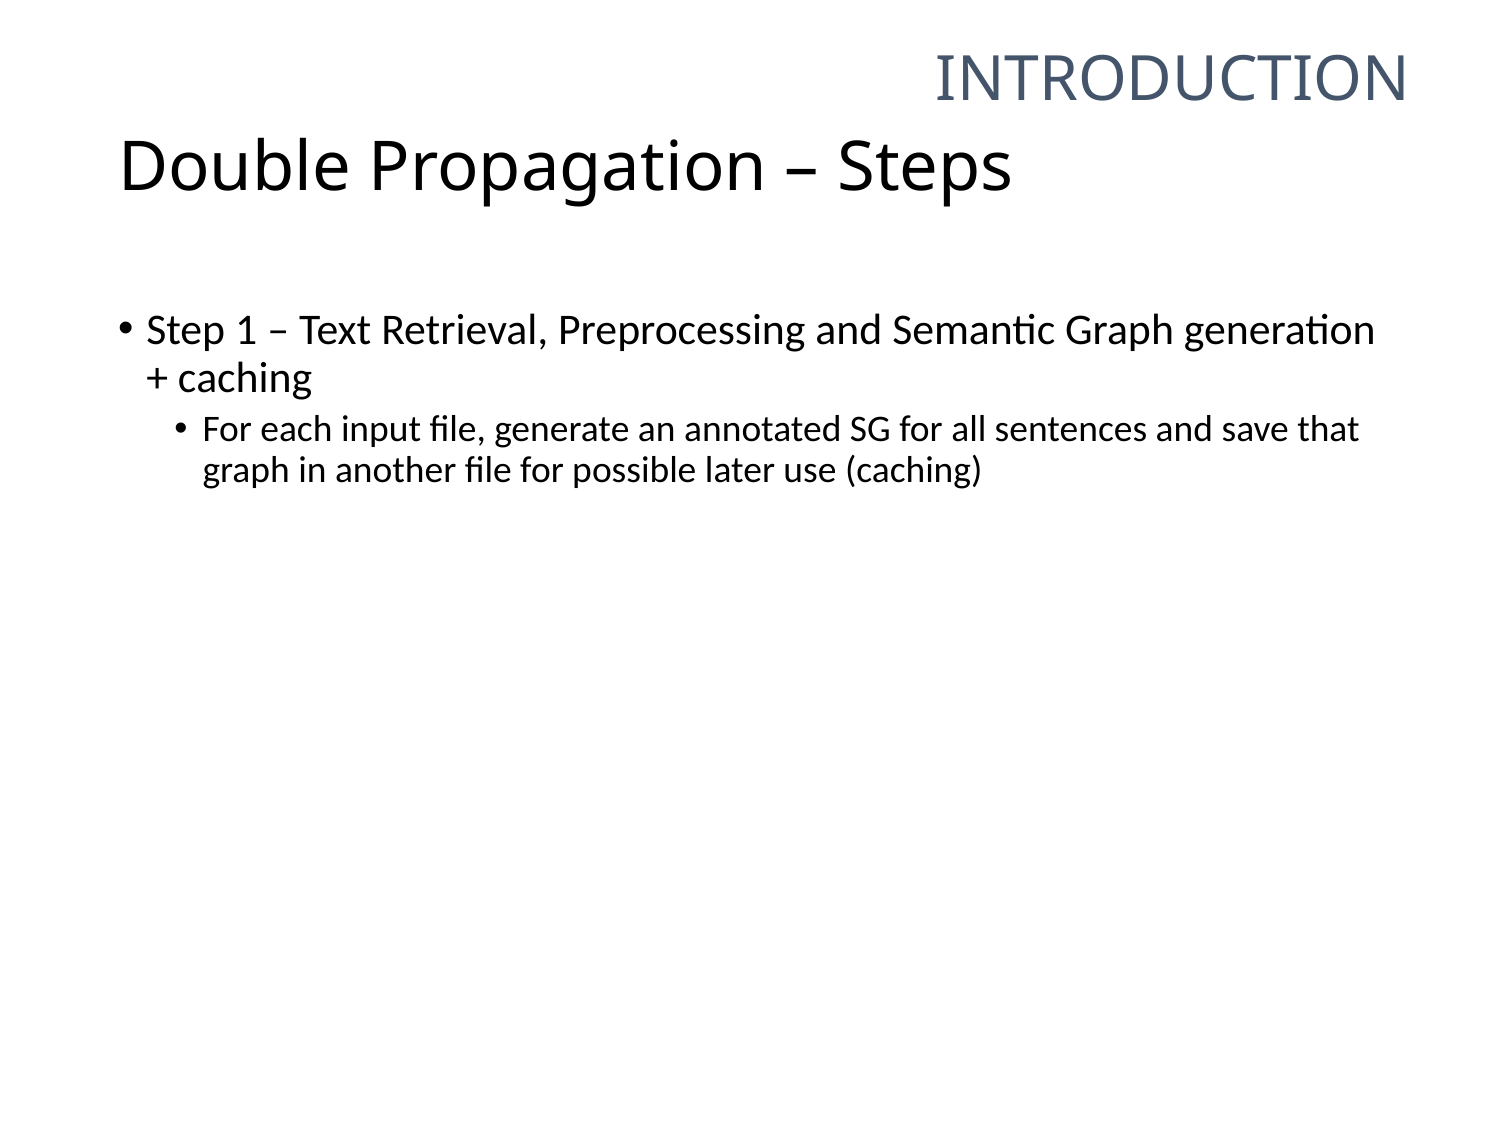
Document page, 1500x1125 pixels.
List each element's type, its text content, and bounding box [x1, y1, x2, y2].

text_box Introduction [200, 24, 1425, 120]
list Step 1 – Text Retrieval, Preprocessing and Semantic Graph generation + caching For each input file, generate an annotated SG for all sentences and save that graph in another file for possible later use (caching) [103, 299, 1397, 1014]
title Double Propagation – Steps [103, 59, 1397, 278]
